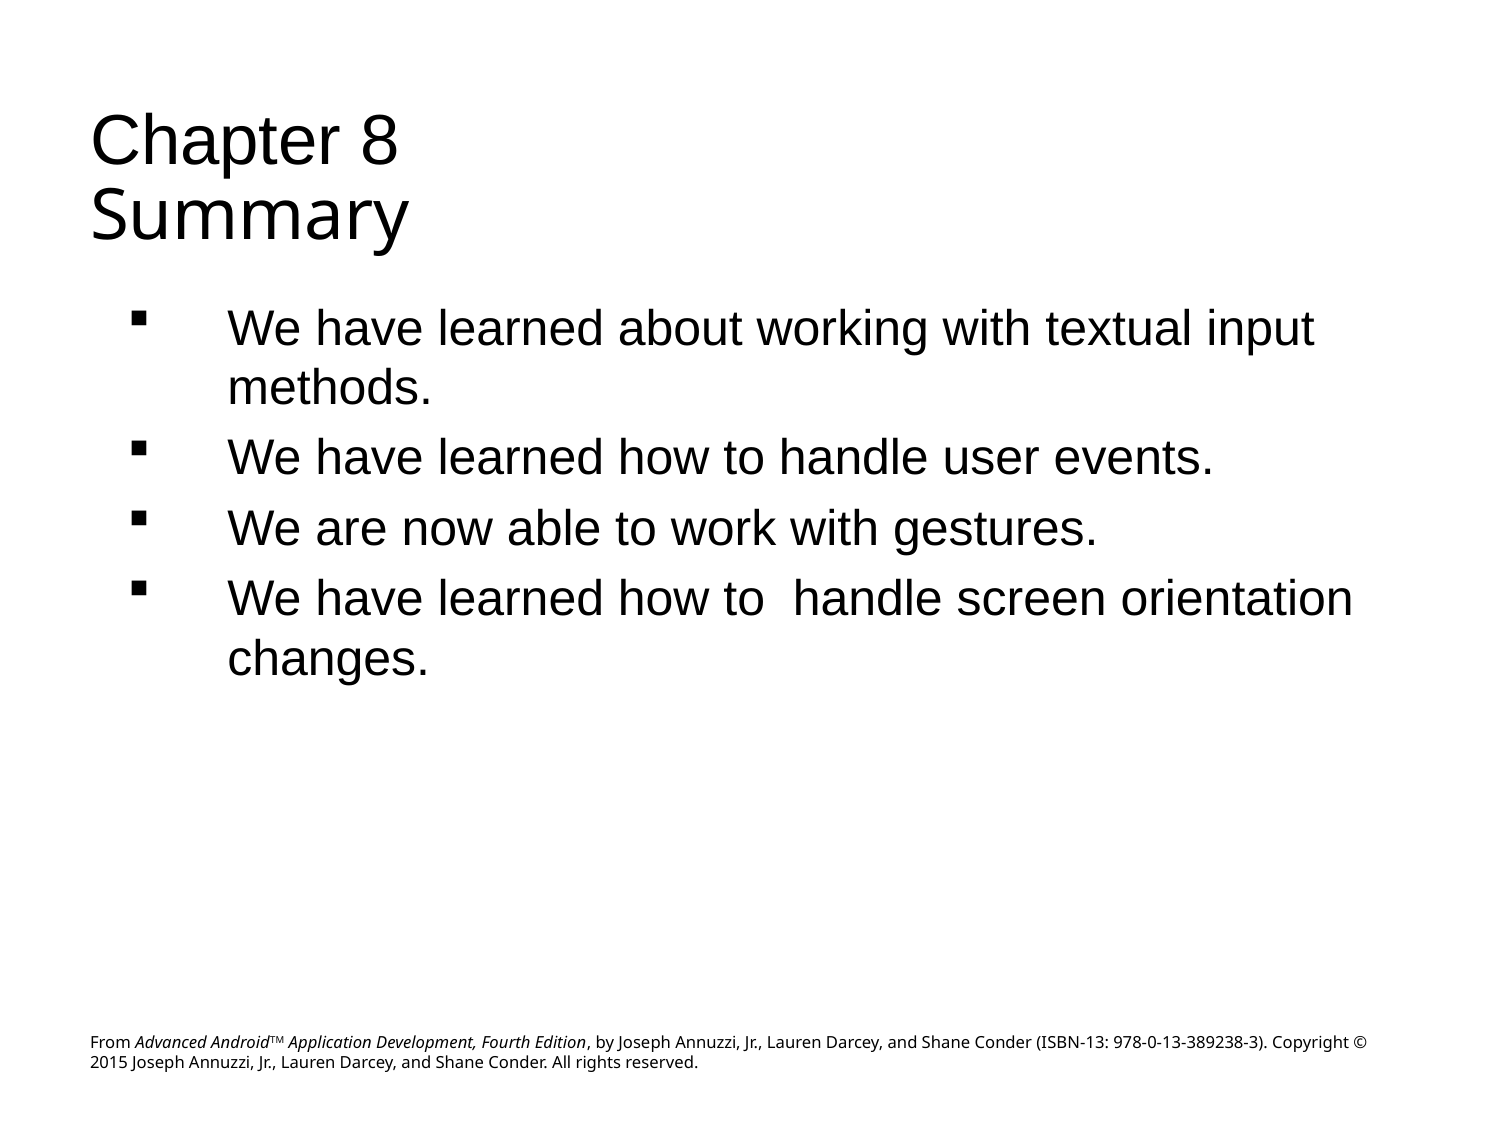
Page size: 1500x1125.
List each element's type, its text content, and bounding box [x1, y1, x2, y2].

footer From Advanced AndroidTM Application Development, Fourth Edition, by Joseph Annuzzi, Jr., Lauren Darcey, and Shane Conder (ISBN-13: 978-0-13-389238-3). Copyright © 2015 Joseph Annuzzi, Jr., Lauren Darcey, and Shane Conder. All rights reserved. [74, 1024, 1426, 1103]
list We have learned about working with textual input methods. We have learned how to handle user events. We are now able to work with gestures. We have learned how to handle screen orientation changes. [112, 287, 1388, 1024]
title Chapter 8 Summary [75, 45, 900, 313]
